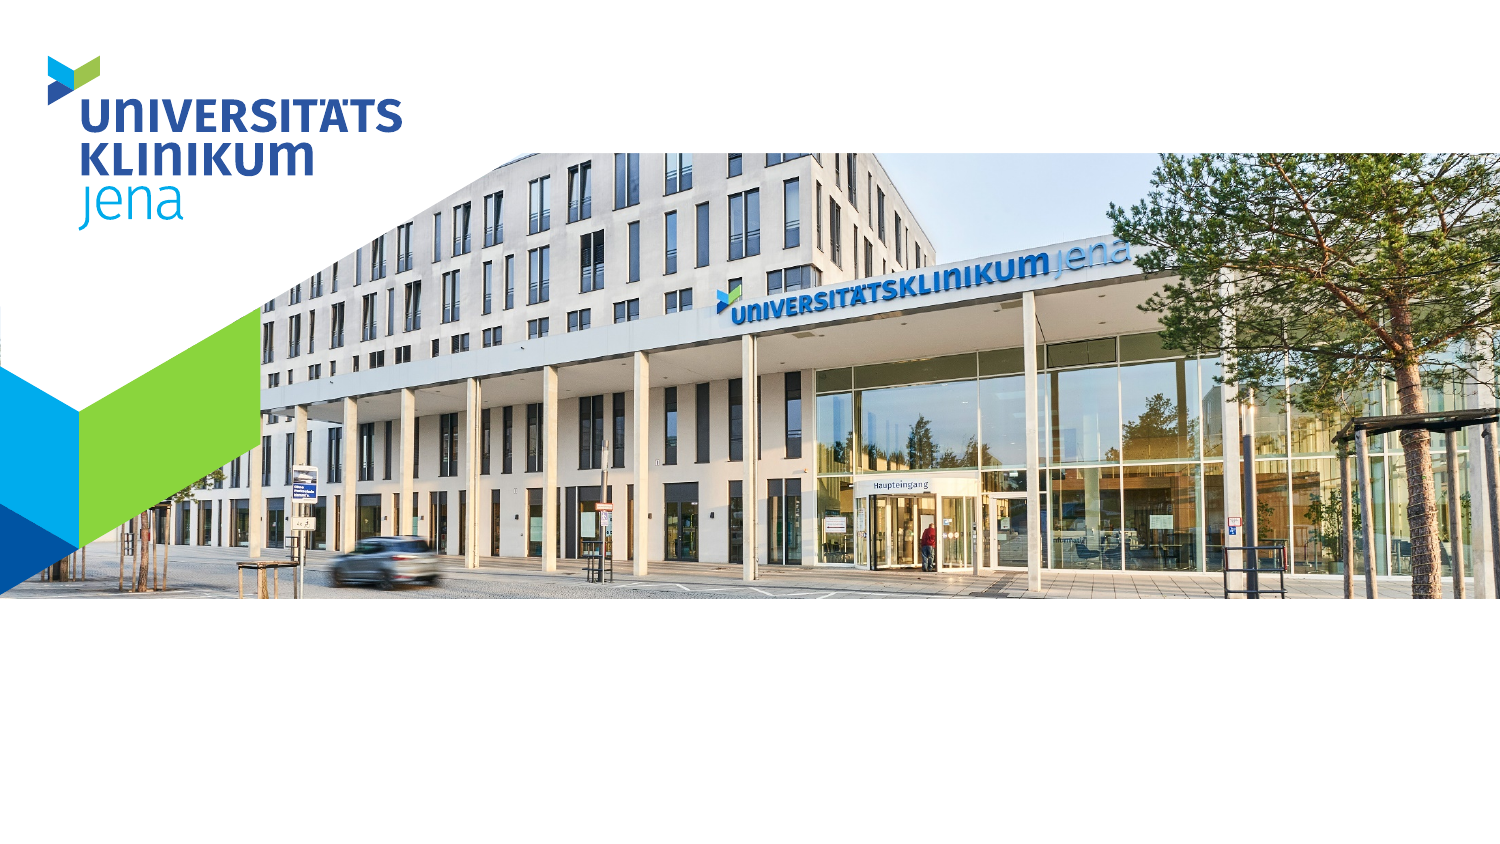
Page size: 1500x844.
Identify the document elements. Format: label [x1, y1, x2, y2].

picture [0, 154, 1500, 599]
